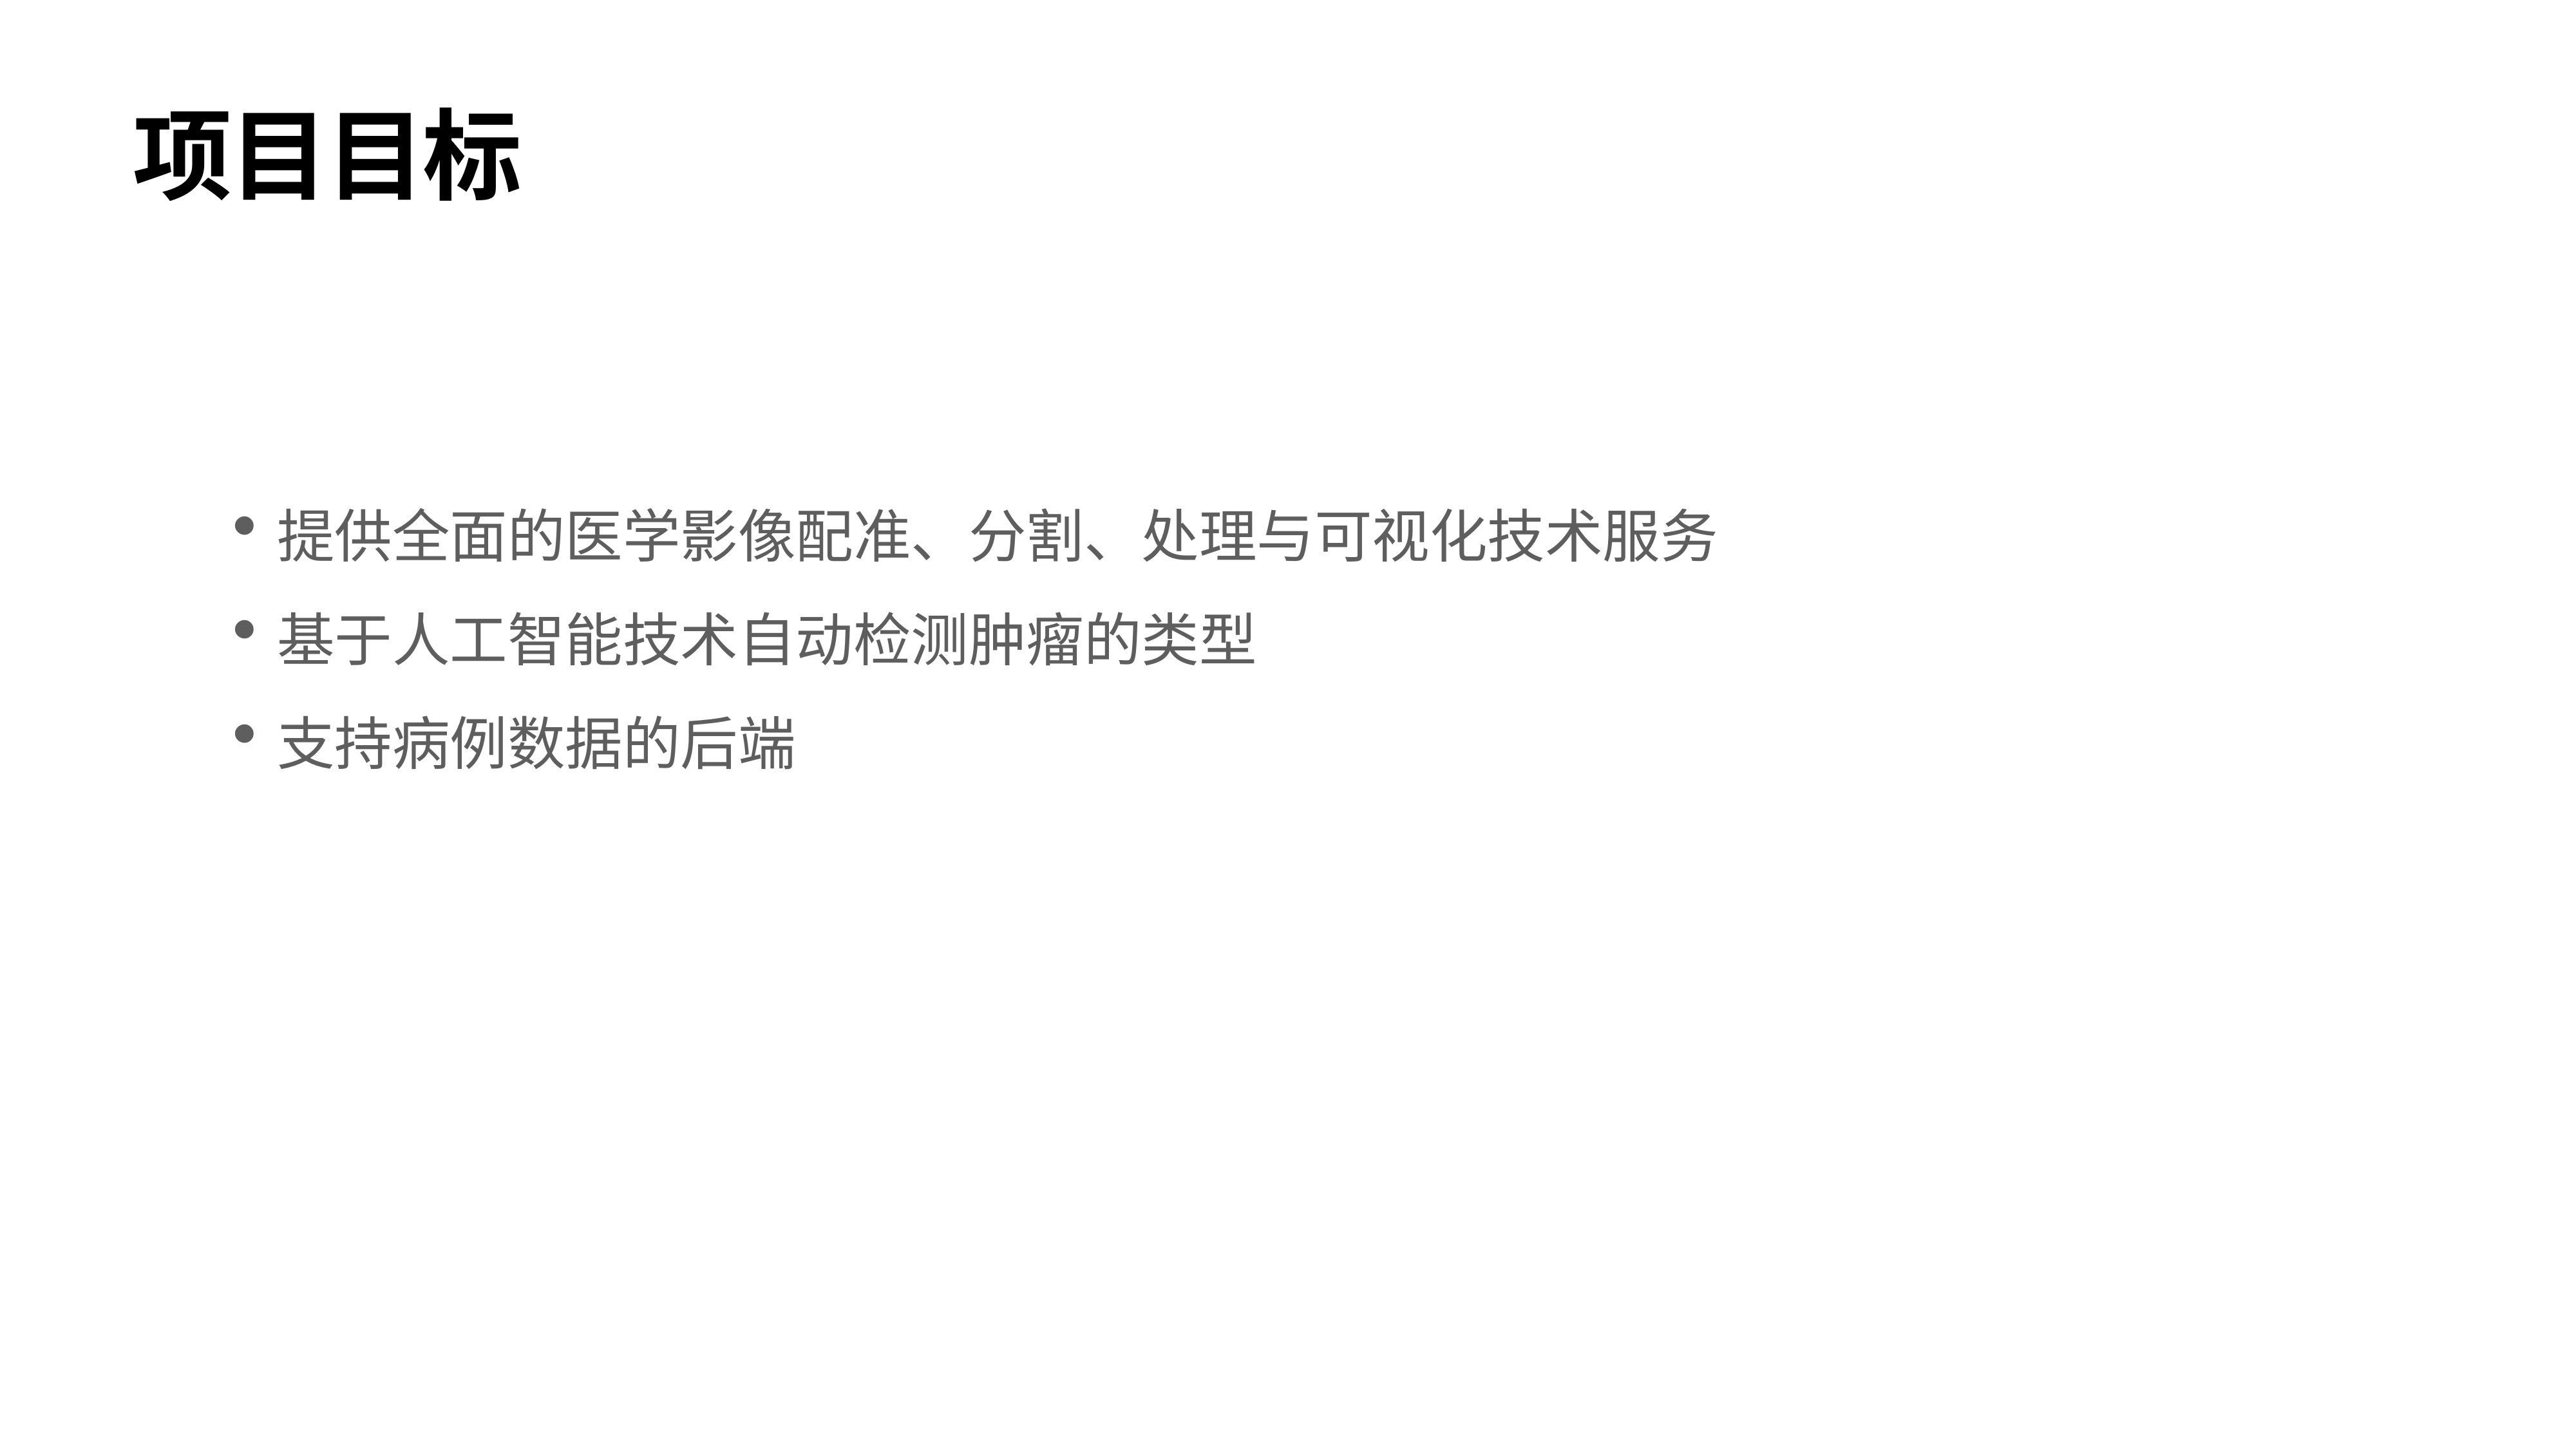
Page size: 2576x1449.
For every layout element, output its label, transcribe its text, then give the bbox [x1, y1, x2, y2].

title 项目目标 [127, 110, 2449, 263]
text_box 提供全面的医学影像配准、分割、处理与可视化技术服务 基于人工智能技术自动检测肿瘤的类型 支持病例数据的后端 [227, 406, 2349, 782]
